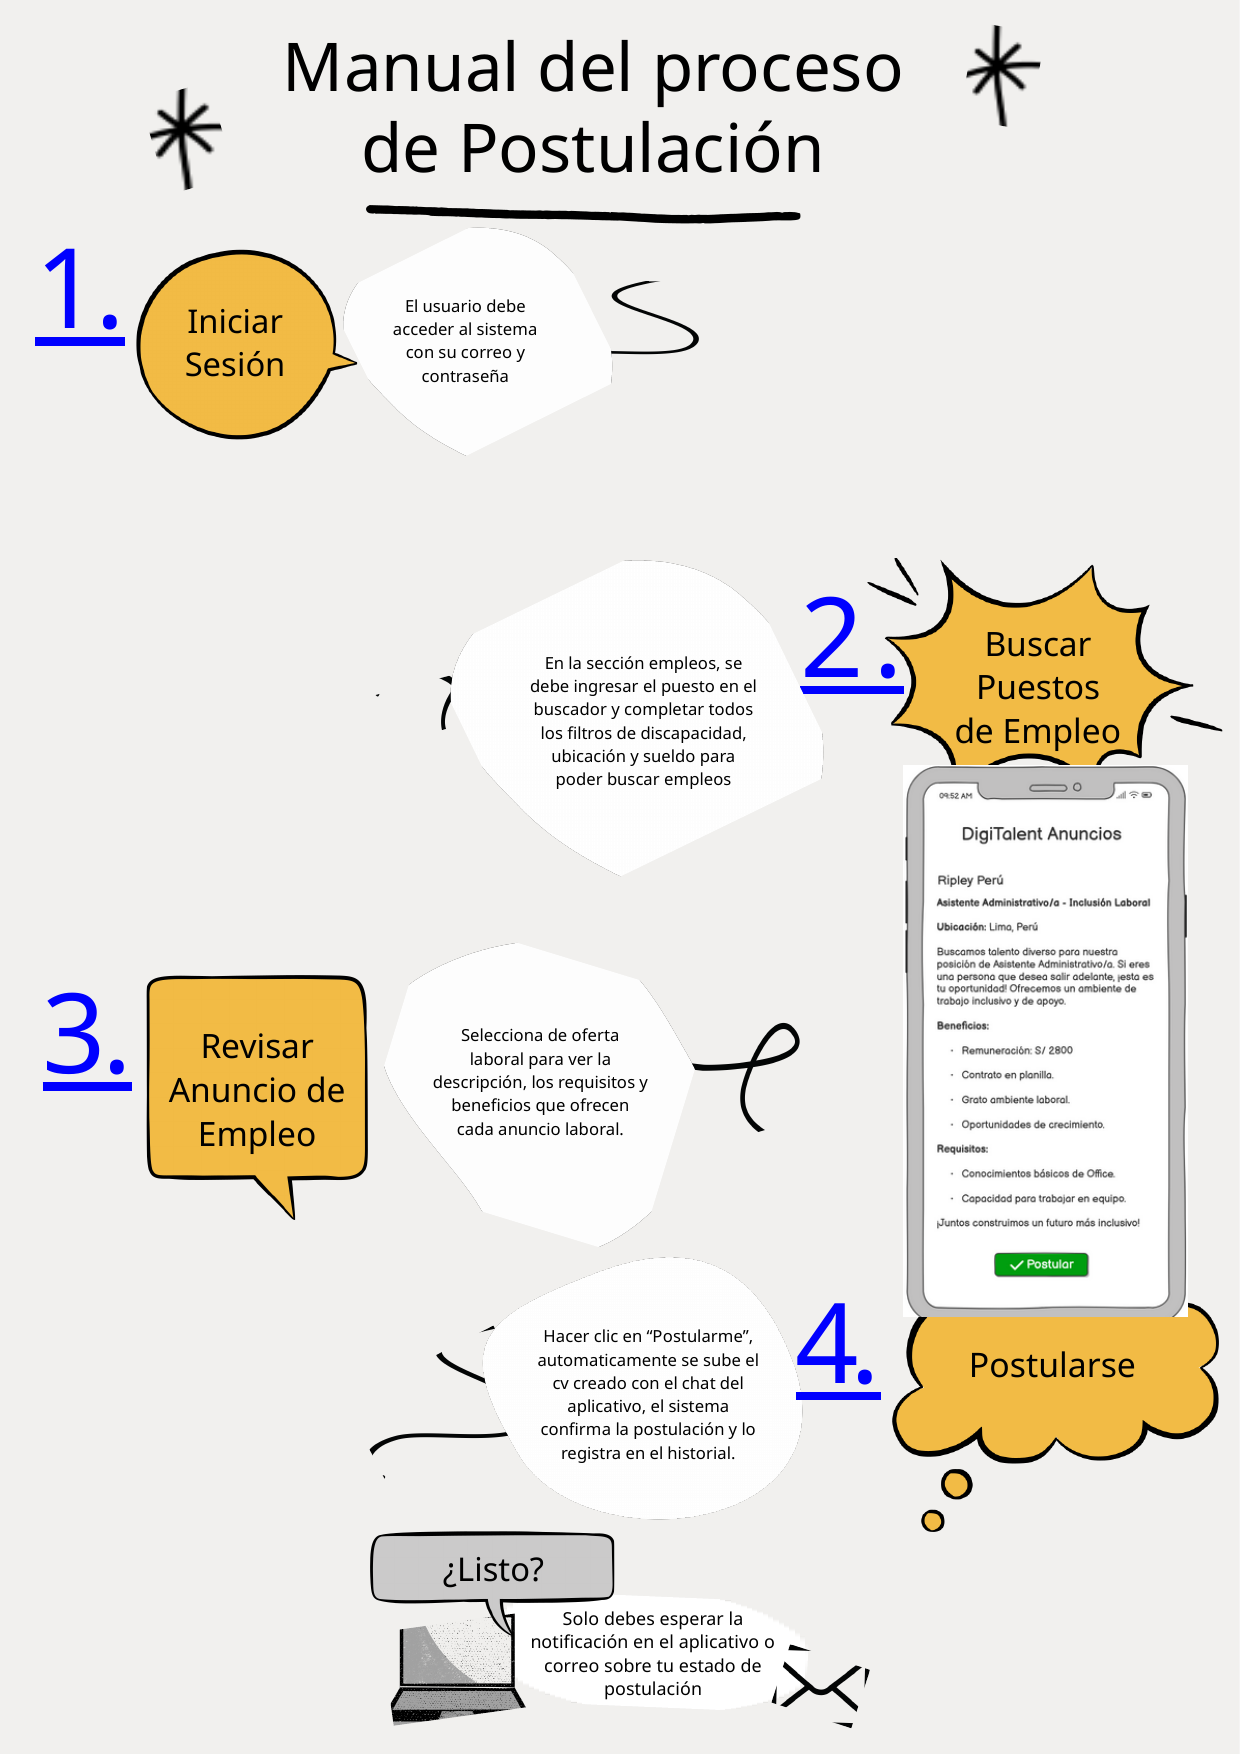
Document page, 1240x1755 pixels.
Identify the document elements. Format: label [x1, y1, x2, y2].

text_box [768, 1253, 1220, 1532]
text_box [243, 23, 945, 224]
text_box [959, 21, 1046, 131]
text_box [369, 1531, 615, 1636]
text_box [629, 280, 707, 398]
text_box [382, 1644, 486, 1726]
text_box [720, 1005, 828, 1144]
text_box [140, 81, 236, 196]
text_box [427, 515, 841, 911]
text_box [452, 1225, 868, 1565]
text_box [345, 1349, 447, 1503]
text_box [10, 230, 358, 447]
text_box [491, 1589, 811, 1714]
text_box [327, 194, 625, 480]
text_box [814, 1652, 871, 1729]
text_box [17, 974, 369, 1220]
text_box [903, 813, 1188, 1252]
text_box [351, 915, 716, 1259]
text_box [353, 682, 422, 750]
text_box [845, 557, 1223, 805]
